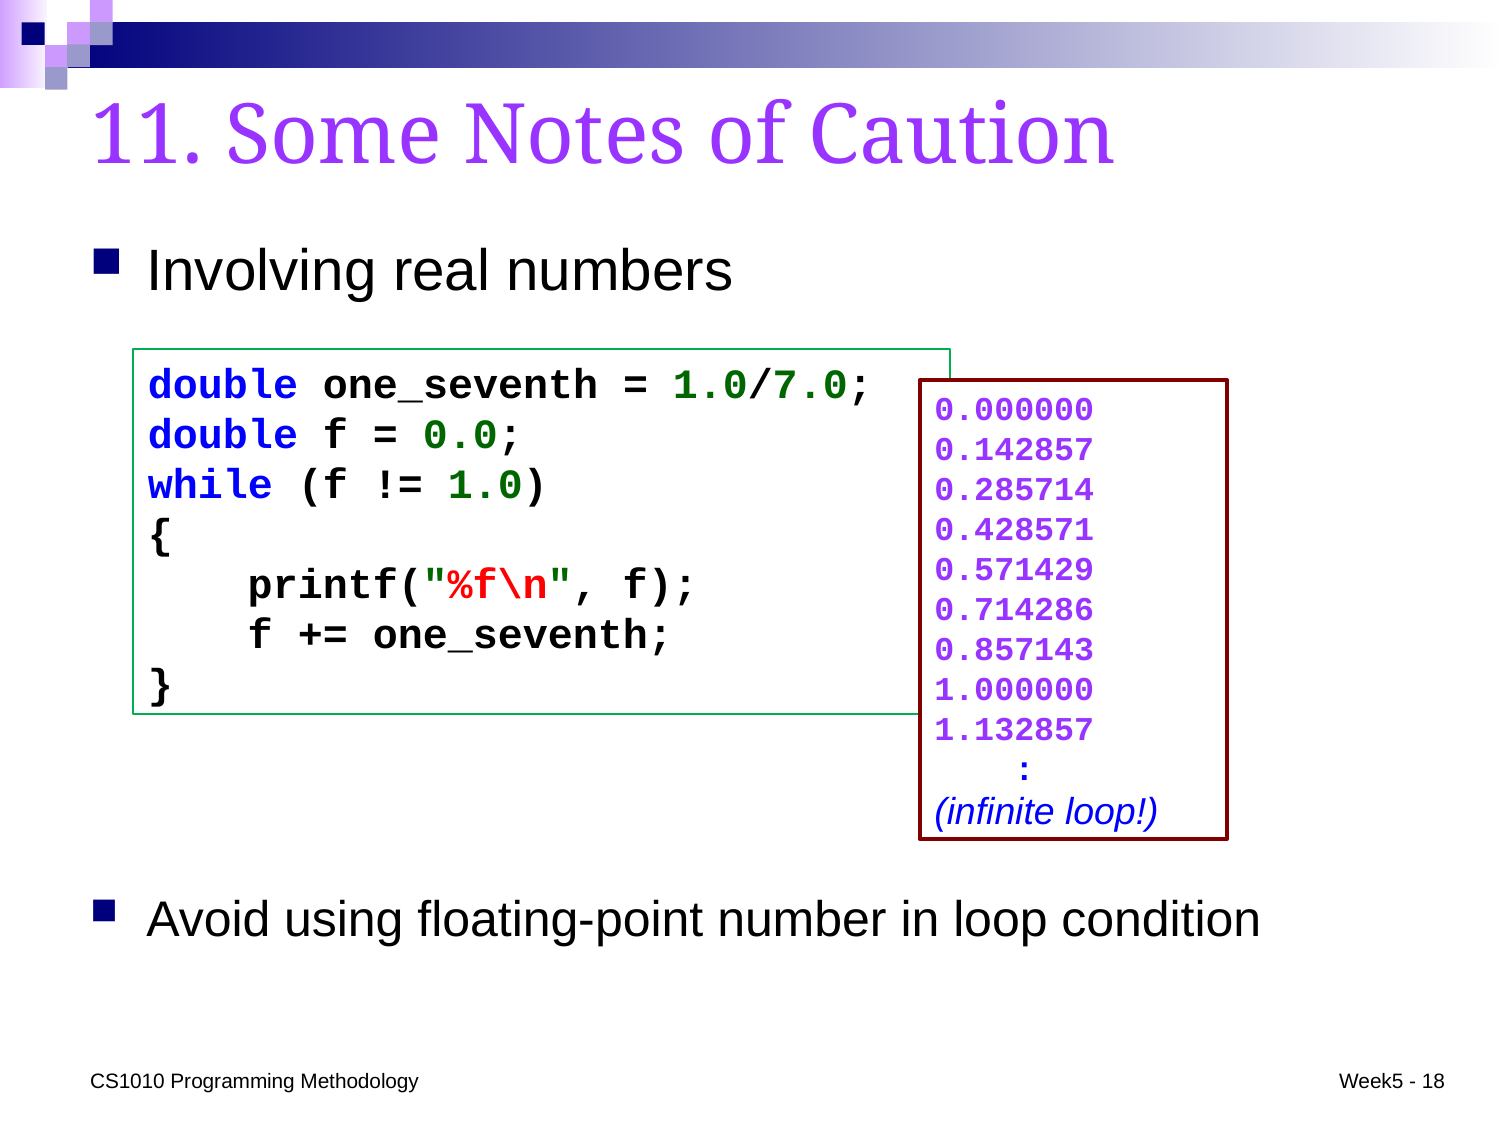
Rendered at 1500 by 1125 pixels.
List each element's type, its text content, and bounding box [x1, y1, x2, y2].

list Involving real numbers [74, 224, 1426, 878]
title 11. Some Notes of Caution [74, 63, 1426, 197]
footer CS1010 Programming Methodology [74, 954, 439, 1101]
text_box Week5 - 18 [1253, 1060, 1460, 1100]
text_box Avoid using floating-point number in loop condition [74, 878, 1425, 954]
